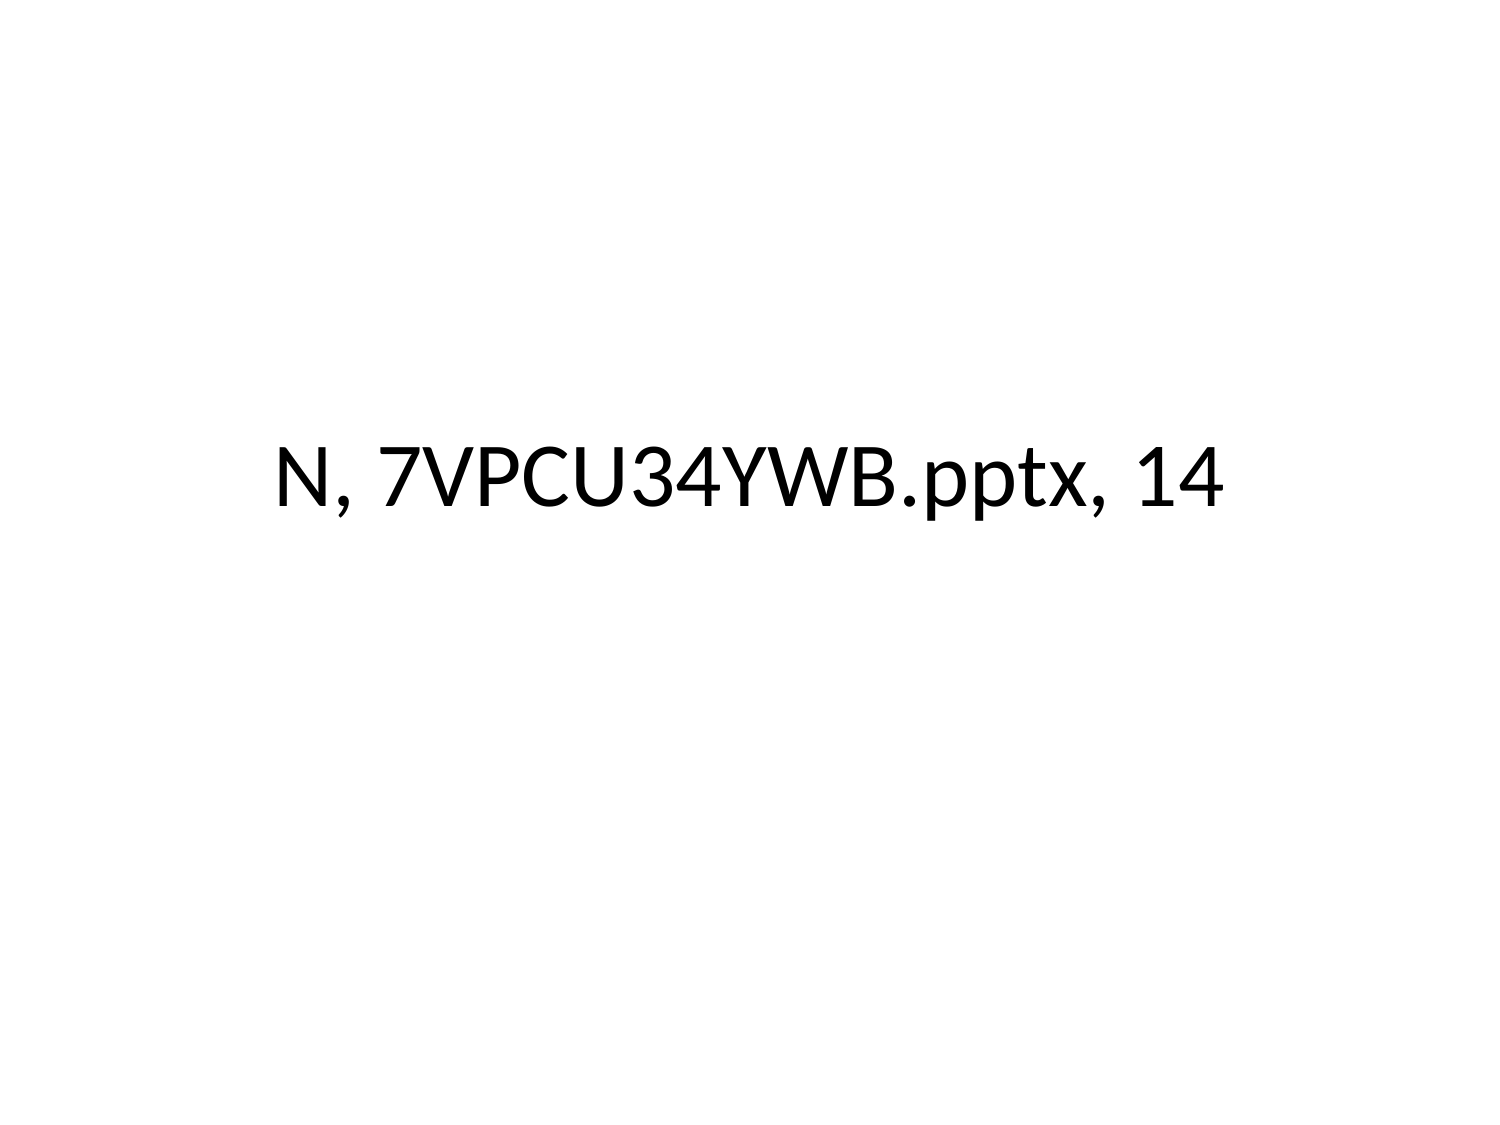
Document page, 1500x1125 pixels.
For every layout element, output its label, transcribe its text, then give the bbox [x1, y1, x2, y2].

title N, 7VPCU34YWB.pptx, 14 [112, 349, 1388, 591]
